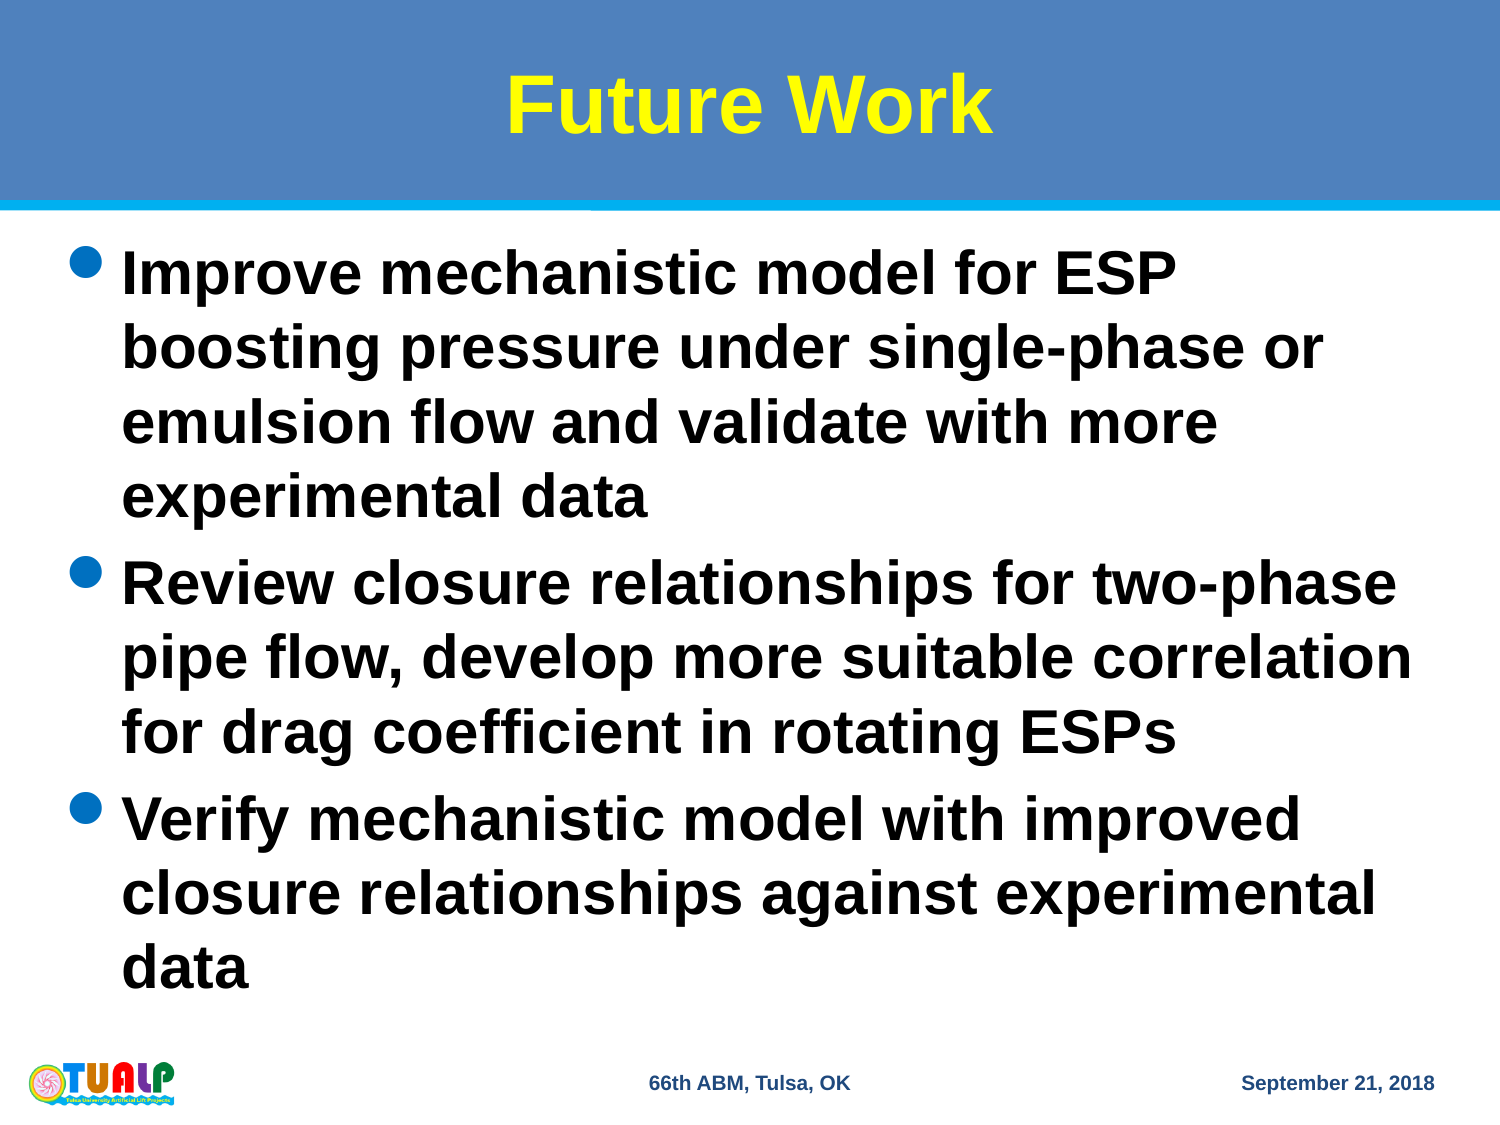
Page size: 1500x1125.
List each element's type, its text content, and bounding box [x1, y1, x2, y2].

list Improve mechanistic model for ESP boosting pressure under single-phase or emulsion flow and validate with more experimental data Review closure relationships for two-phase pipe flow, develop more suitable correlation for drag coefficient in rotating ESPs Verify mechanistic model with improved closure relationships against experimental data [50, 224, 1450, 1025]
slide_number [1100, 1052, 1450, 1113]
picture [27, 1062, 175, 1106]
footer 66th ABM, Tulsa, OK [512, 1052, 988, 1113]
title Future Work [0, 0, 1500, 205]
